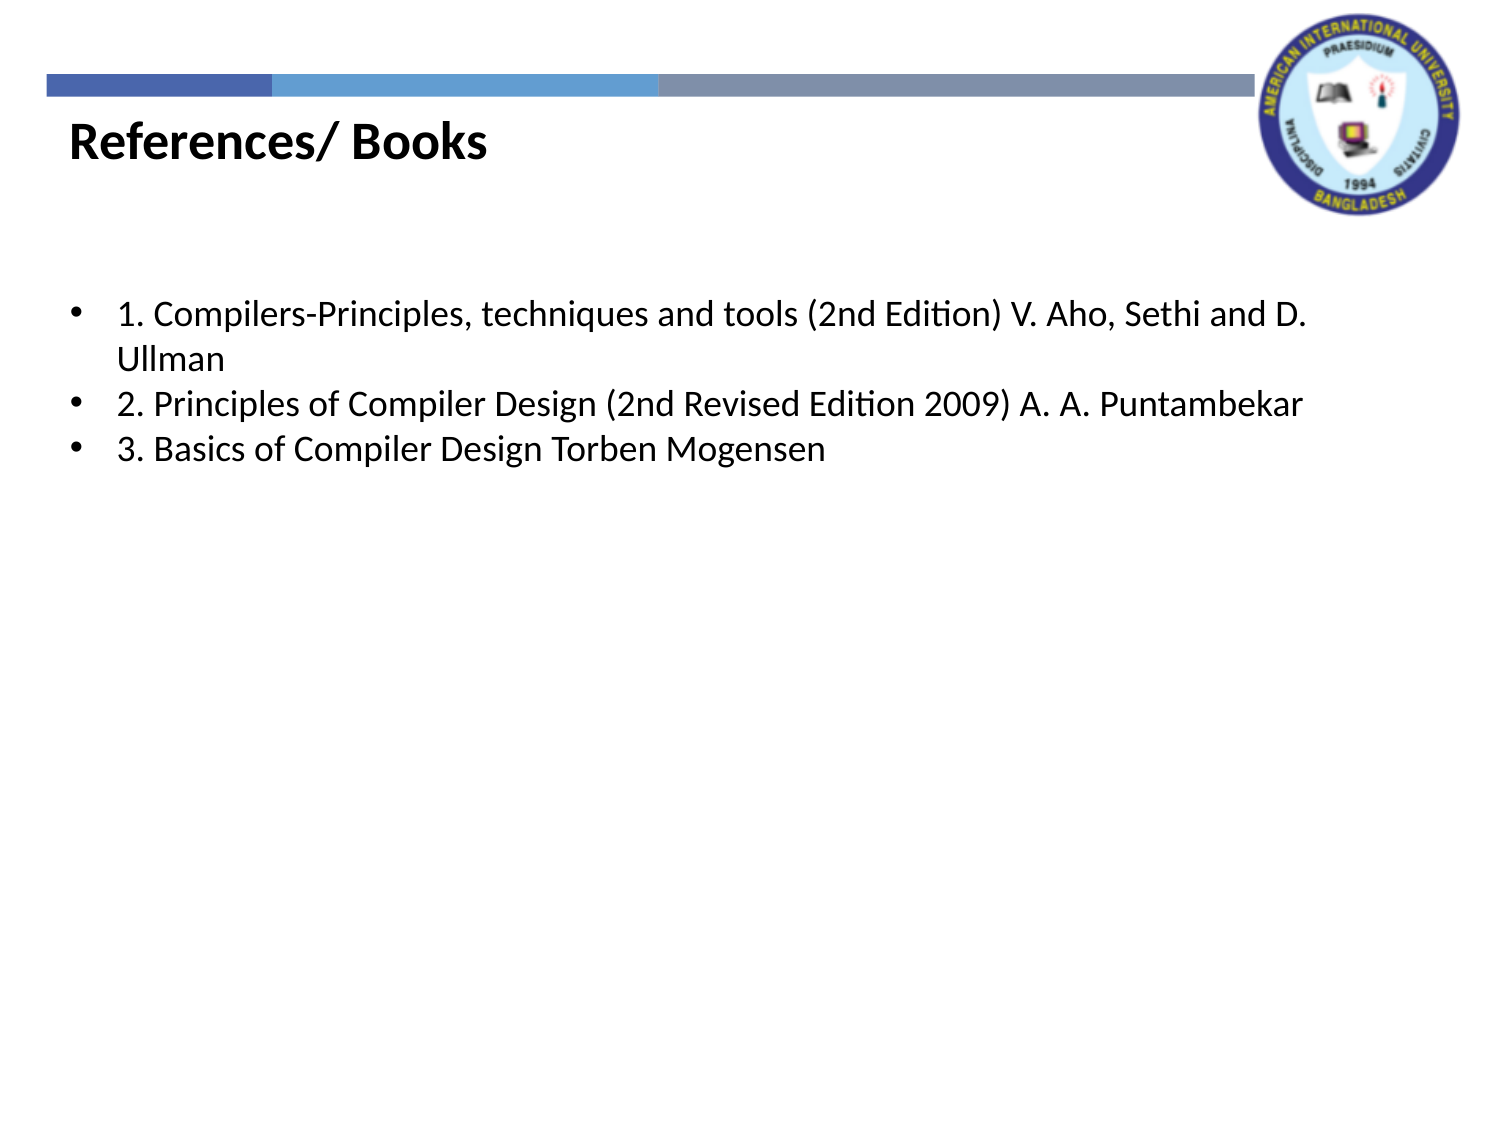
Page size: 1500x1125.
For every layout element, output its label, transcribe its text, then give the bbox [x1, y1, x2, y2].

text_box 1. Compilers-Principles, techniques and tools (2nd Edition) V. Aho, Sethi and D. Ullman 2. Principles of Compiler Design (2nd Revised Edition 2009) A. A. Puntambekar 3. Basics of Compiler Design Torben Mogensen [54, 281, 1423, 477]
text_box References/ Books [54, 97, 586, 179]
picture [1254, 9, 1465, 221]
